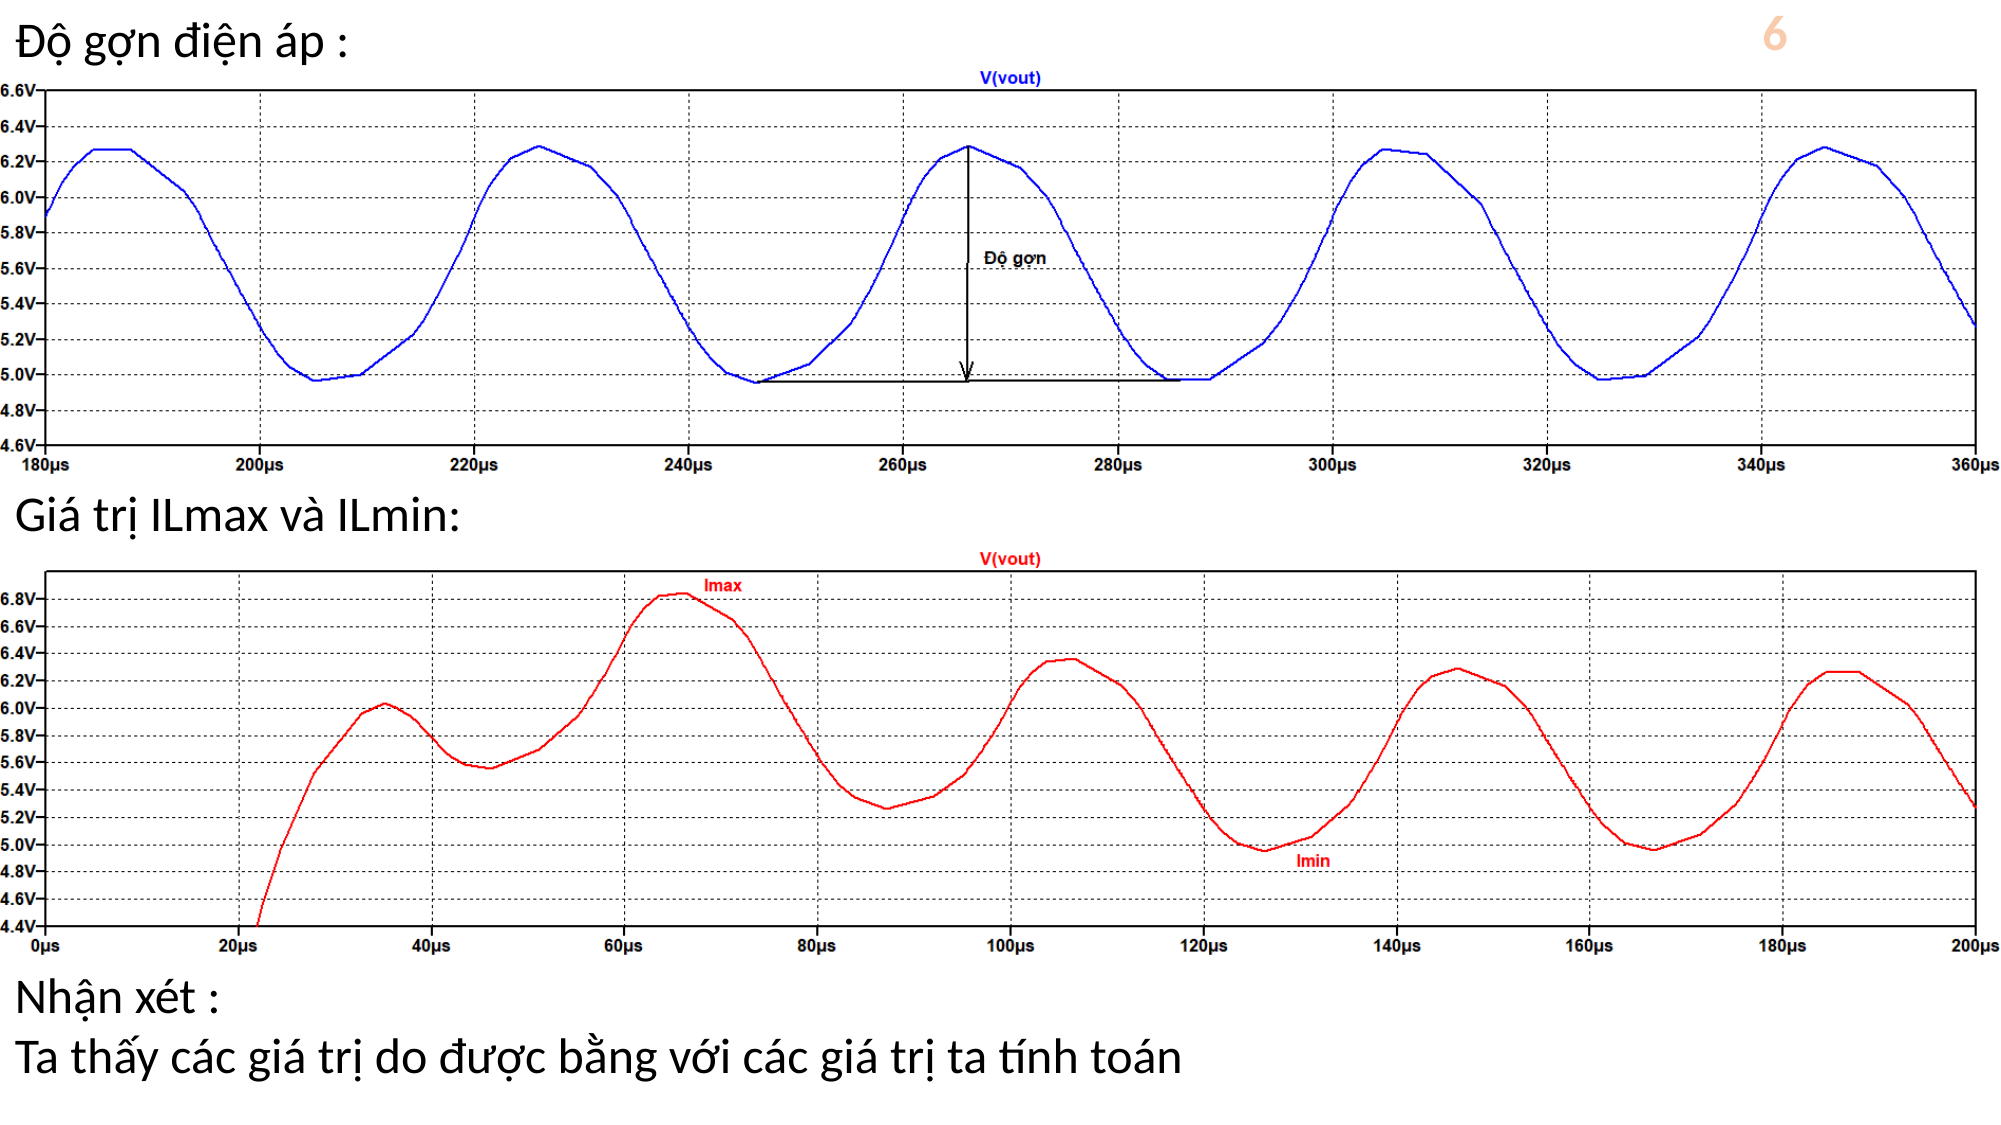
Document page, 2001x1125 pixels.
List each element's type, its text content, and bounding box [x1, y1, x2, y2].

slide_number 6 [1550, 0, 2000, 60]
picture [0, 549, 2000, 958]
text_box Giá trị ILmax và ILmin: [0, 477, 1903, 549]
text_box Độ gợn điện áp : [0, 0, 1903, 68]
picture [0, 68, 2000, 477]
text_box Nhận xét : Ta thấy các giá trị do được bằng với các giá trị ta tính toán [0, 958, 1903, 1091]
